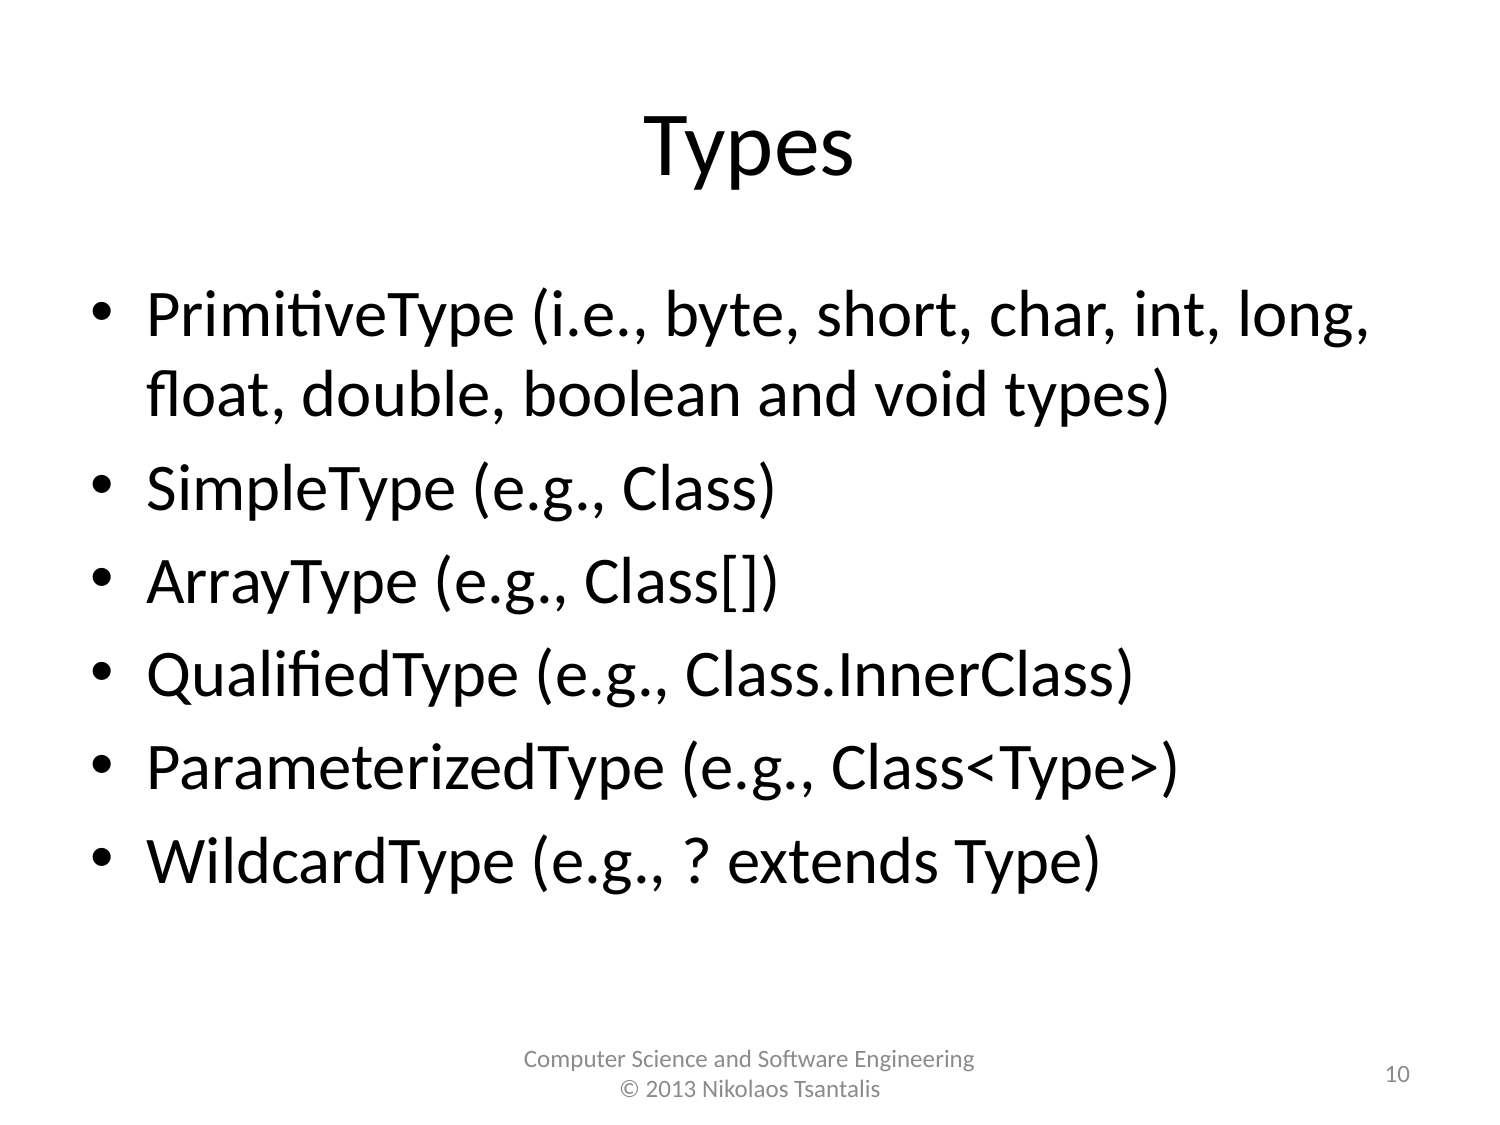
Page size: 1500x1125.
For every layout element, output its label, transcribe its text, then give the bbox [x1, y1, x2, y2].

list PrimitiveType (i.e., byte, short, char, int, long, float, double, boolean and void types) SimpleType (e.g., Class) ArrayType (e.g., Class[]) QualifiedType (e.g., Class.InnerClass) ParameterizedType (e.g., Class<Type>) WildcardType (e.g., ? extends Type) [75, 262, 1425, 1005]
title Types [75, 45, 1425, 233]
slide_number 10 [1074, 1042, 1425, 1103]
